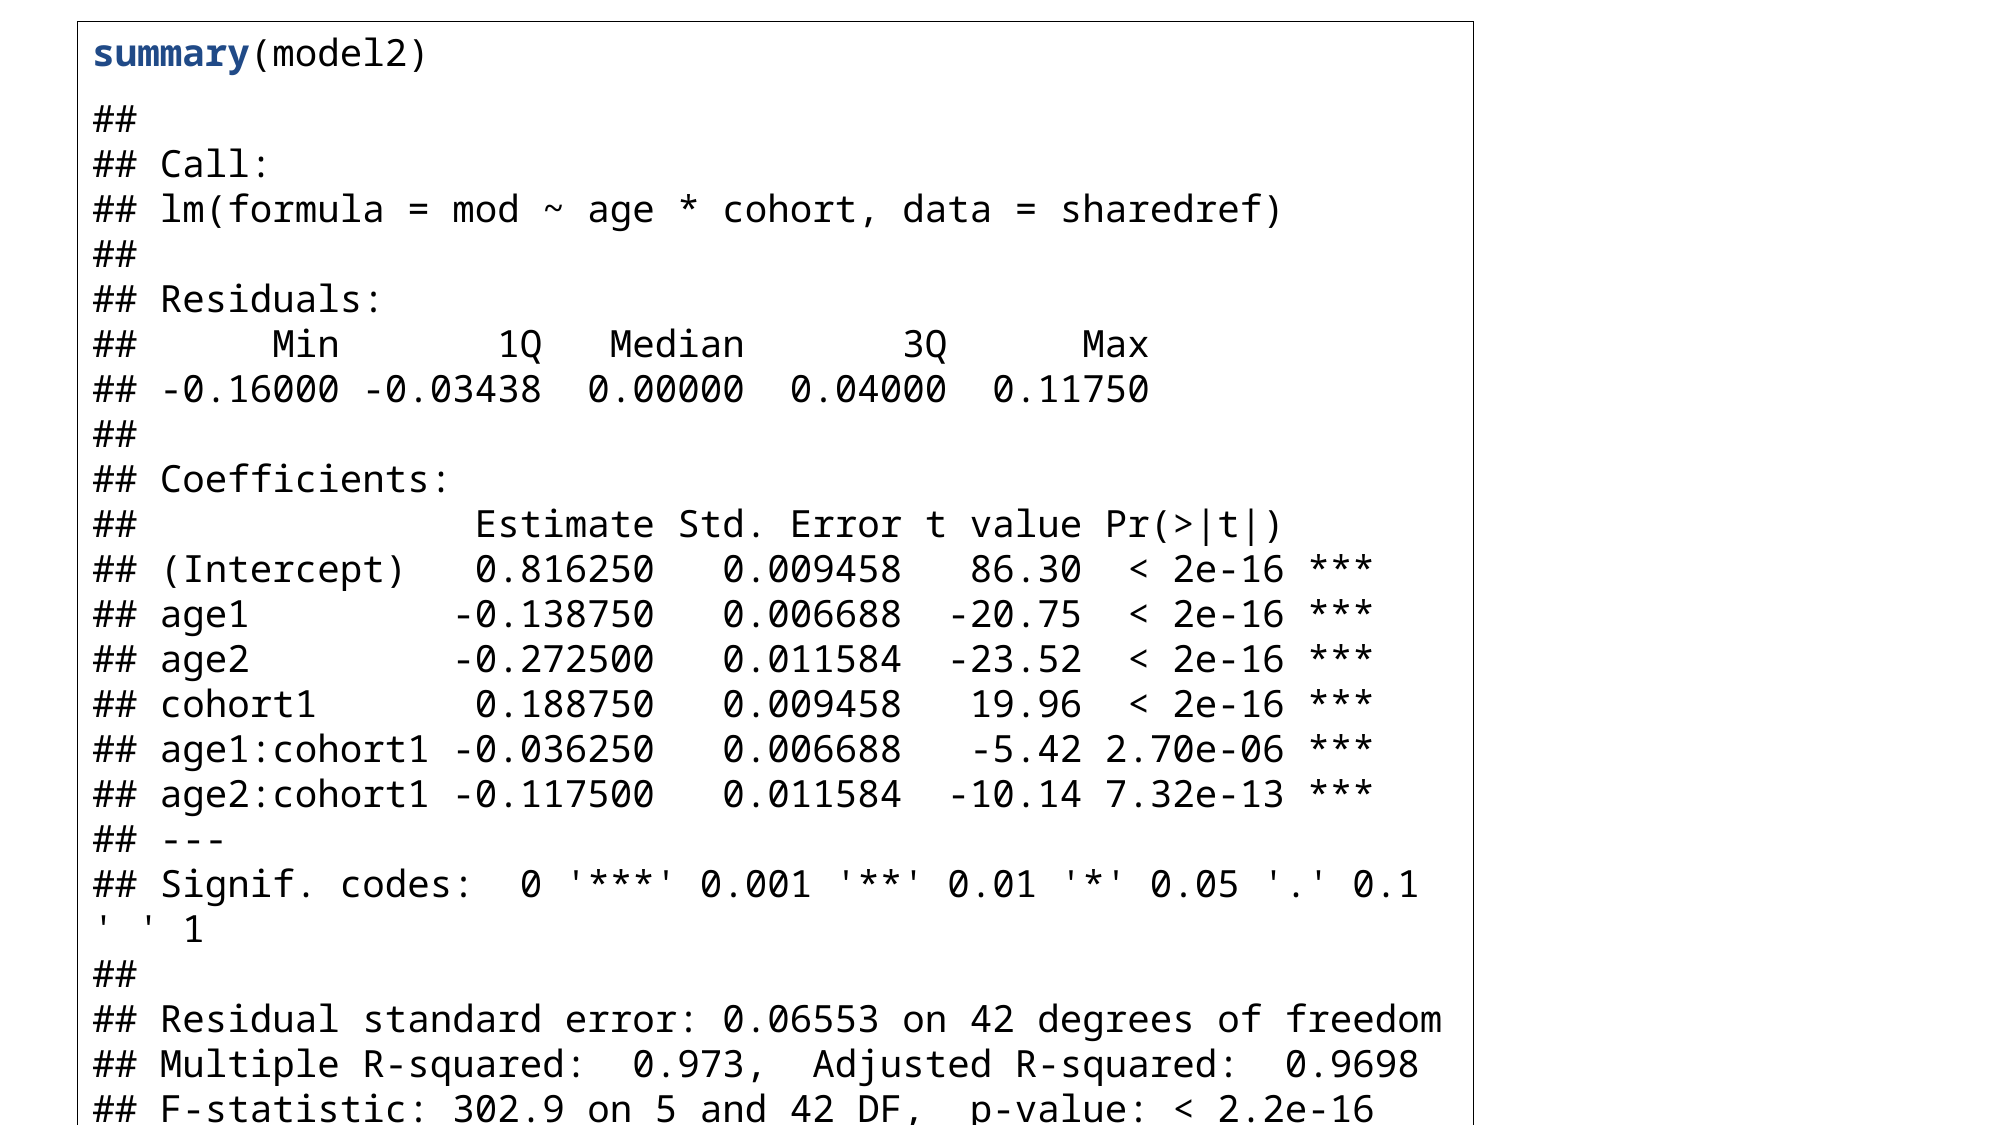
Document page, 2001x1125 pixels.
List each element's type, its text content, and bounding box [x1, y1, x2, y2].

text_box summary(model2) ## ## Call: ## lm(formula = mod ~ age * cohort, data = sharedref) ## ## Residuals: ## Min 1Q Median 3Q Max ## -0.16000 -0.03438 0.00000 0.04000 0.11750 ## ## Coefficients: ## Estimate Std. Error t value Pr(>|t|) ## (Intercept) 0.816250 0.009458 86.30 < 2e-16 *** ## age1 -0.138750 0.006688 -20.75 < 2e-16 *** ## age2 -0.272500 0.011584 -23.52 < 2e-16 *** ## cohort1 0.188750 0.009458 19.96 < 2e-16 *** ## age1:cohort1 -0.036250 0.006688 -5.42 2.70e-06 *** ## age2:cohort1 -0.117500 0.011584 -10.14 7.32e-13 *** ## --- ## Signif. codes: 0 '***' 0.001 '**' 0.01 '*' 0.05 '.' 0.1 ' ' 1 ## ## Residual standard error: 0.06553 on 42 degrees of freedom ## Multiple R-squared: 0.973, Adjusted R-squared: 0.9698 ## F-statistic: 302.9 on 5 and 42 DF, p-value: < 2.2e-16 [77, 21, 1474, 1125]
